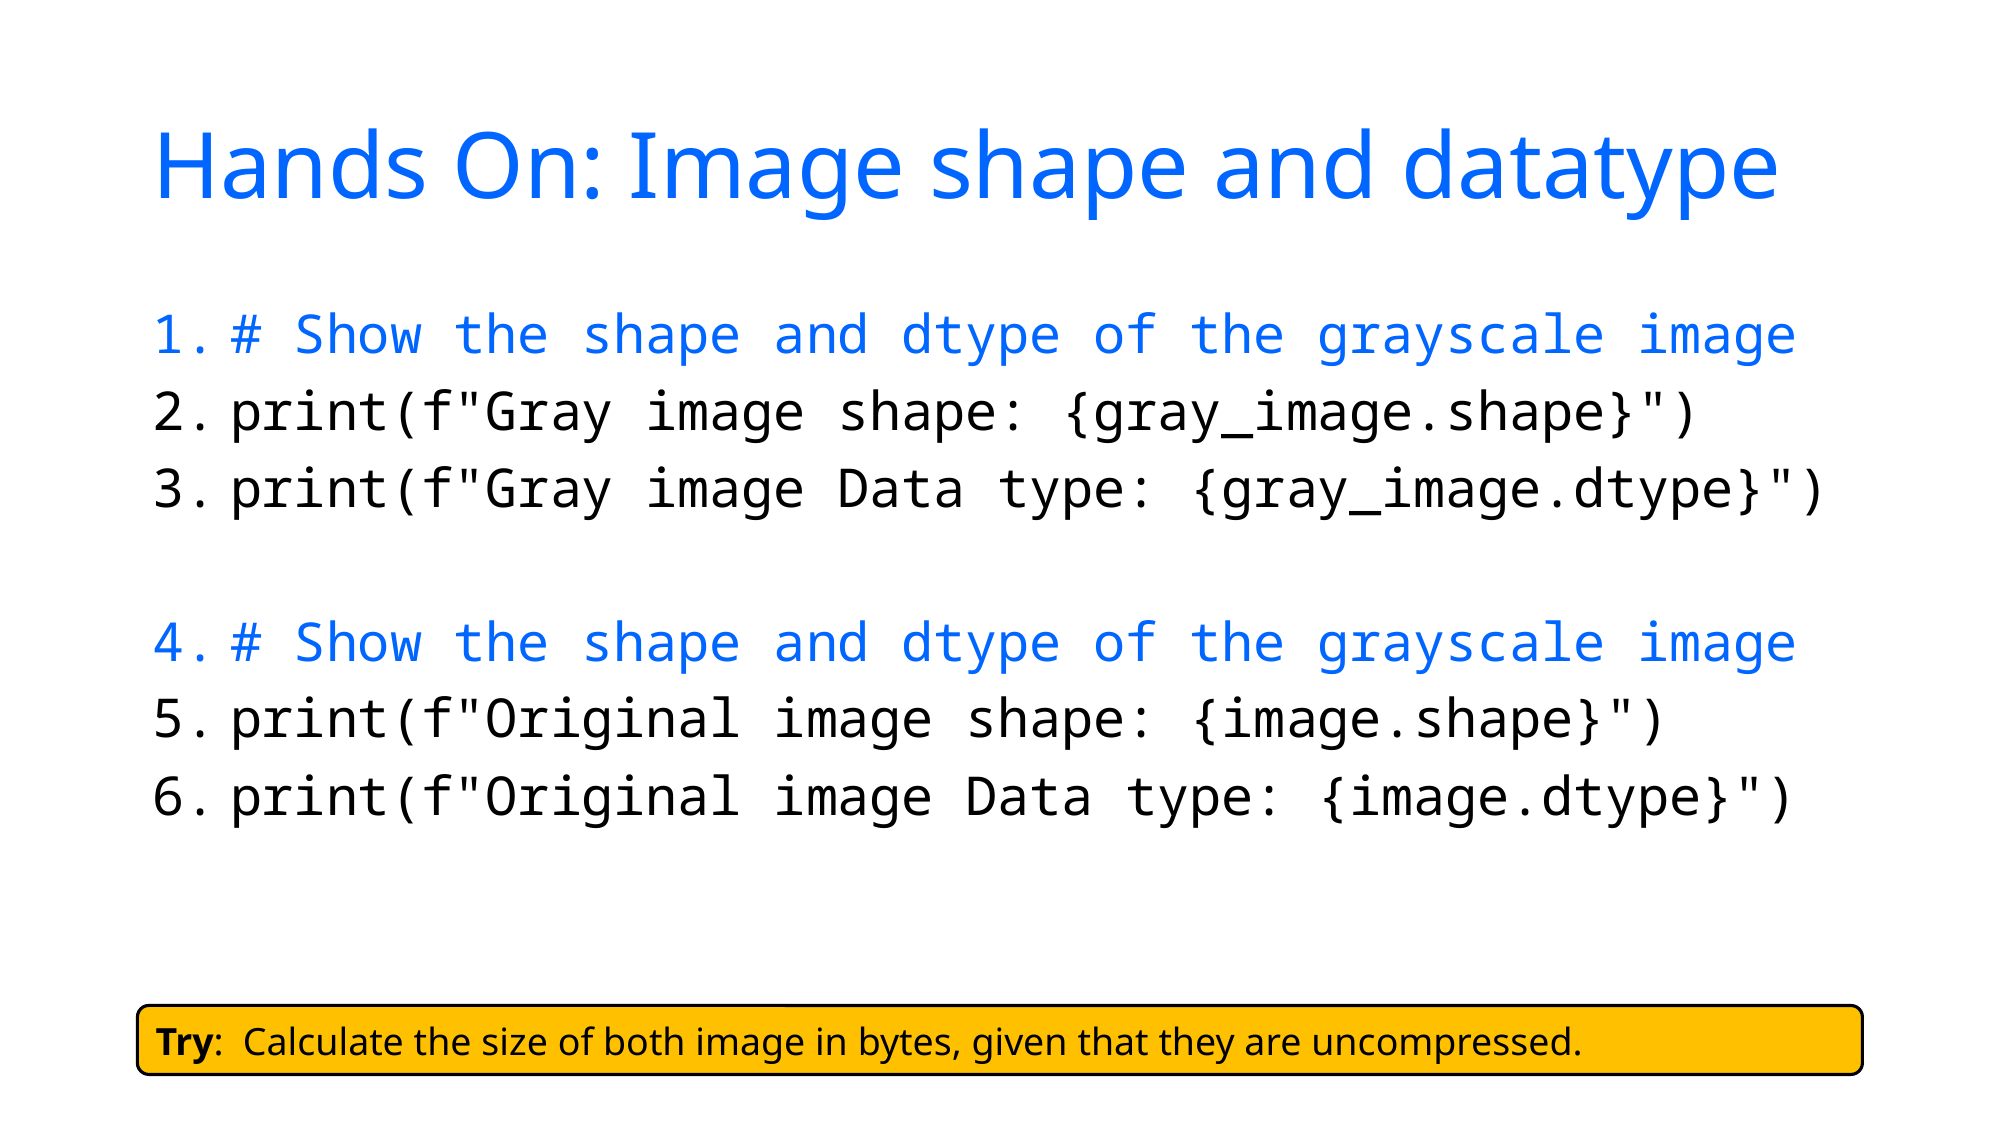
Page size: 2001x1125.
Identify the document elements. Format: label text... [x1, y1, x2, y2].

title Hands On: Image shape and datatype [137, 59, 1863, 278]
list # Show the shape and dtype of the grayscale image print(f"Gray image shape: {gray_image.shape}") print(f"Gray image Data type: {gray_image.dtype}") # Show the shape and dtype of the grayscale image print(f"Original image shape: {image.shape}") print(f"Original image Data type: {image.dtype}") [137, 299, 1863, 1010]
text_box Try: Calculate the size of both image in bytes, given that they are uncompressed. [135, 1003, 1864, 1077]
